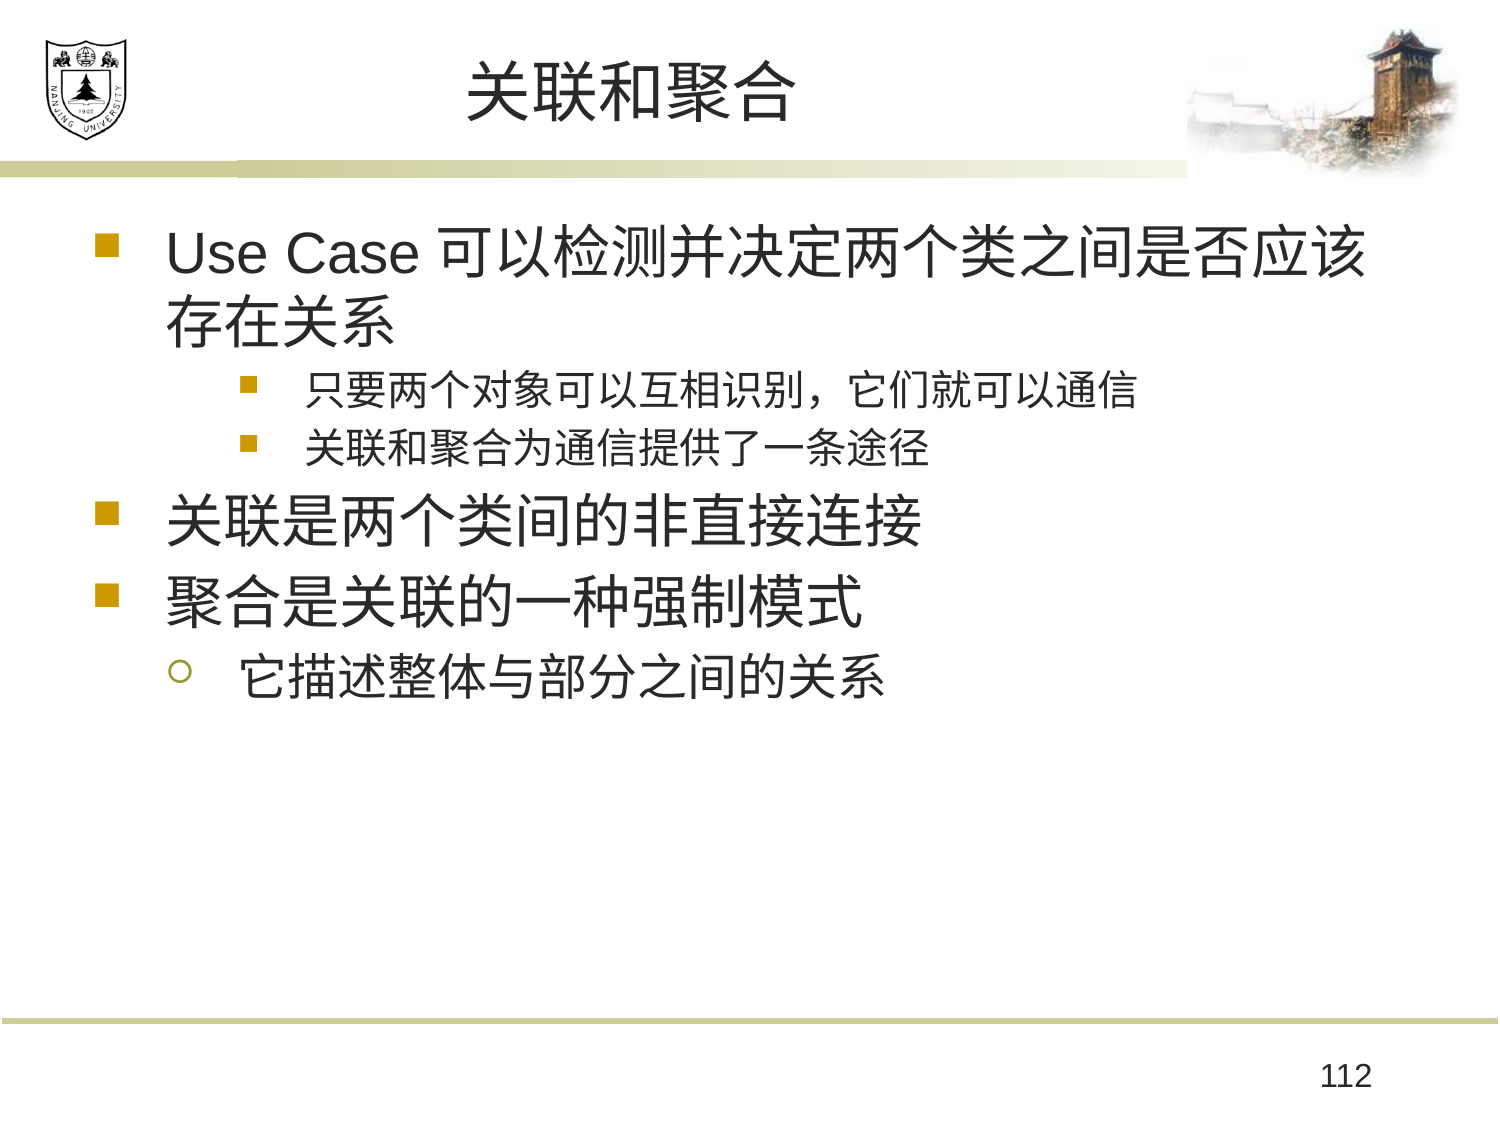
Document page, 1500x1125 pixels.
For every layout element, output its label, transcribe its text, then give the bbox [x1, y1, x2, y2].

picture [2, 1018, 1498, 1024]
picture [41, 36, 131, 143]
slide_number 112 [1234, 1046, 1388, 1107]
picture [1187, 27, 1459, 178]
title 关联和聚合 [171, 42, 1093, 138]
list Use Case可以检测并决定两个类之间是否应该存在关系 只要两个对象可以互相识别，它们就可以通信 关联和聚合为通信提供了一条途径 关联是两个类间的非直接连接 聚合是关联的一种强制模式 它描述整体与部分之间的关系 [76, 208, 1413, 964]
